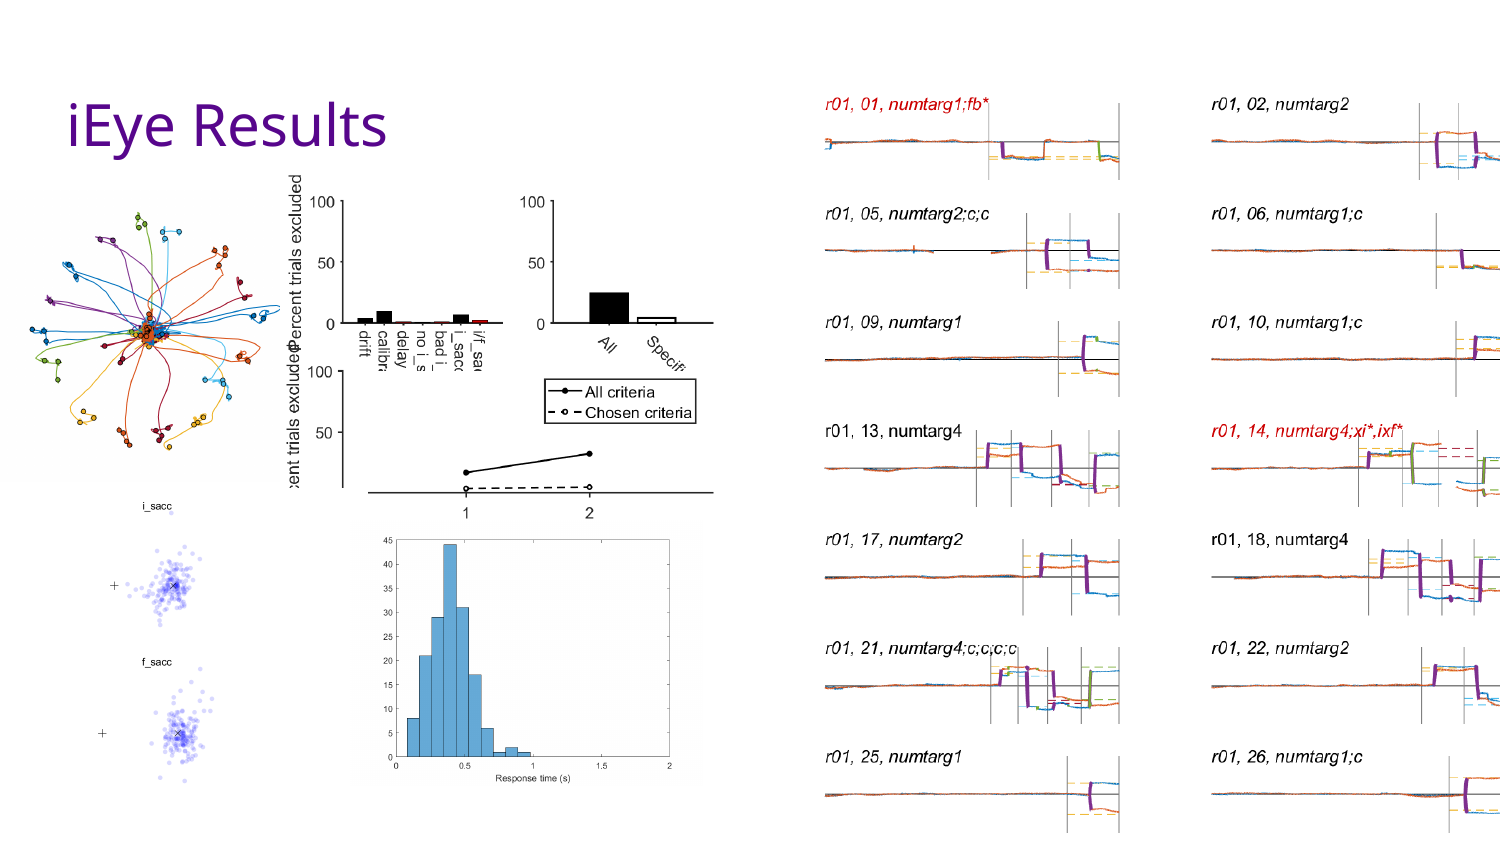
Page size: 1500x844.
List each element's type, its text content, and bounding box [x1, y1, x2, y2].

title iEye Results [51, 72, 573, 167]
picture [0, 16, 1500, 844]
